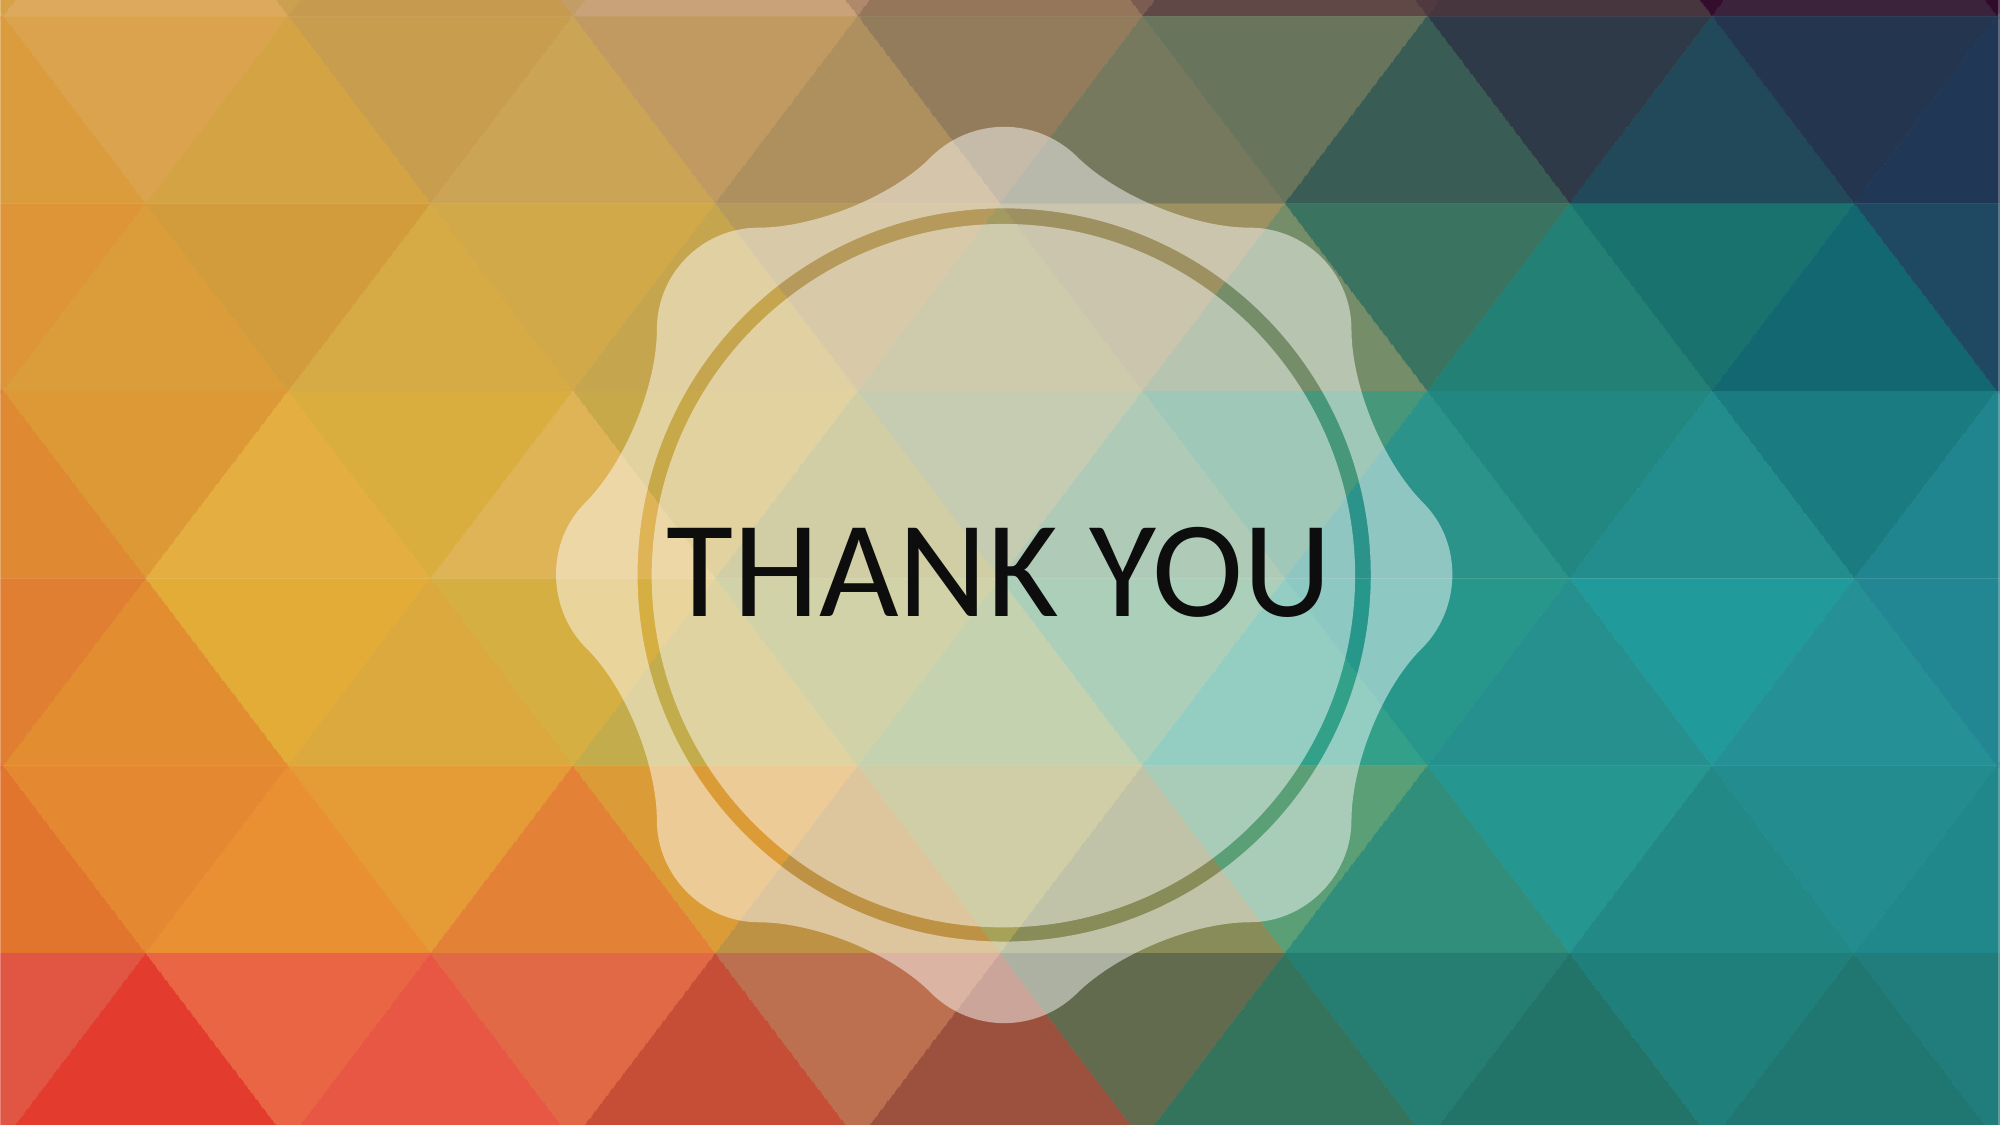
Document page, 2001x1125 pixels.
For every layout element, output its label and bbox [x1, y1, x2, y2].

text_box [546, 117, 1535, 1033]
picture [0, 0, 2000, 1125]
